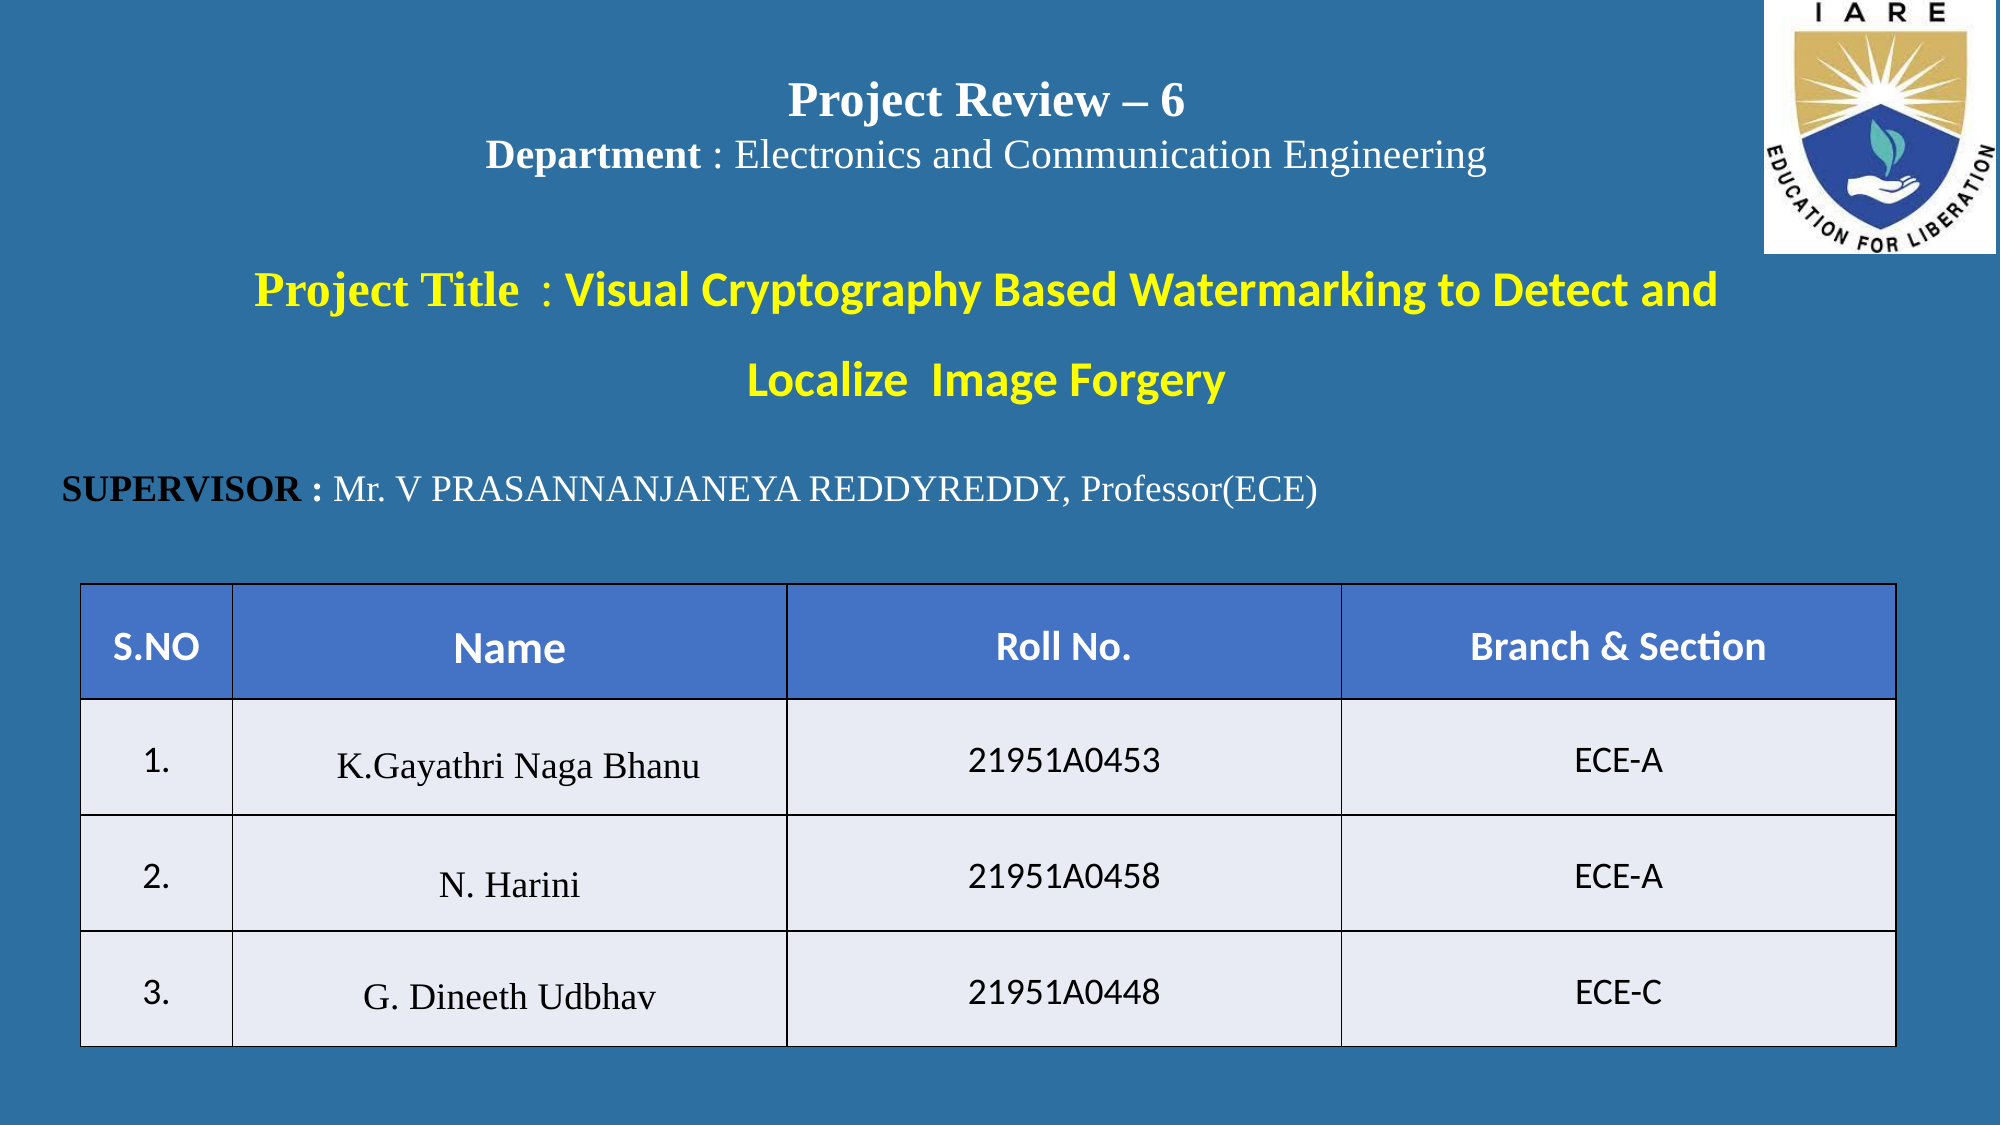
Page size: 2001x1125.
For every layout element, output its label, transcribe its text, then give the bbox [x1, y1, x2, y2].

table_cell 1. [81, 700, 232, 814]
table_cell ECE-A [1342, 700, 1895, 814]
text_box [0, 0, 2000, 1125]
table_header Name [233, 585, 786, 698]
table_cell 21951A0458 [788, 816, 1341, 930]
table_header S.NO [81, 585, 232, 698]
table_cell 21951A0448 [788, 932, 1341, 1046]
table_cell 2. [81, 816, 232, 930]
table_cell ECE-C [1342, 932, 1895, 1046]
table_cell N. Harini [233, 816, 786, 930]
table_cell K.Gayathri Naga Bhanu [233, 700, 786, 814]
table_cell 3. [81, 932, 232, 1046]
table_cell G. Dineeth Udbhav [233, 932, 786, 1046]
table_header Branch & Section [1342, 585, 1895, 698]
table_cell 21951A0453 [788, 700, 1341, 814]
table_cell ECE-A [1342, 816, 1895, 930]
table_header Roll No. [788, 585, 1341, 698]
picture [1764, 0, 1996, 254]
text_box SUPERVISOR : Mr. V PRASANNANJANEYA REDDYREDDY, Professor(ECE) [46, 456, 1399, 562]
text_box Project Review – 6 Department : Electronics and Communication Engineering Project Title : Visual Cryptography Based Watermarking to Detect and Localize Image Forgery [195, 59, 1778, 505]
